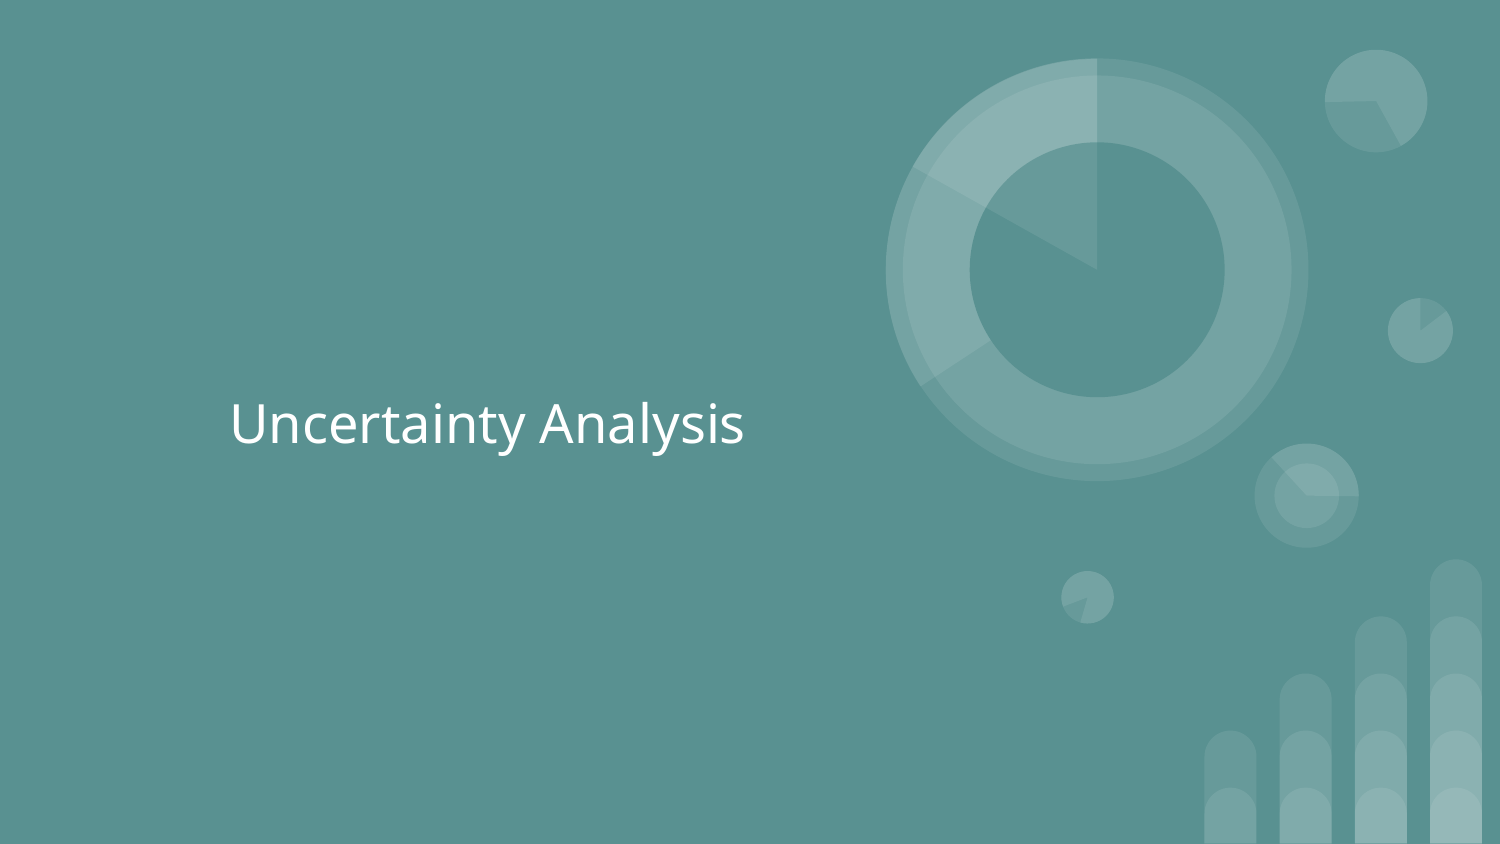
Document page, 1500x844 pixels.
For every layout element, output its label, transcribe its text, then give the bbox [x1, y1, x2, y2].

title Uncertainty Analysis [138, 268, 837, 576]
